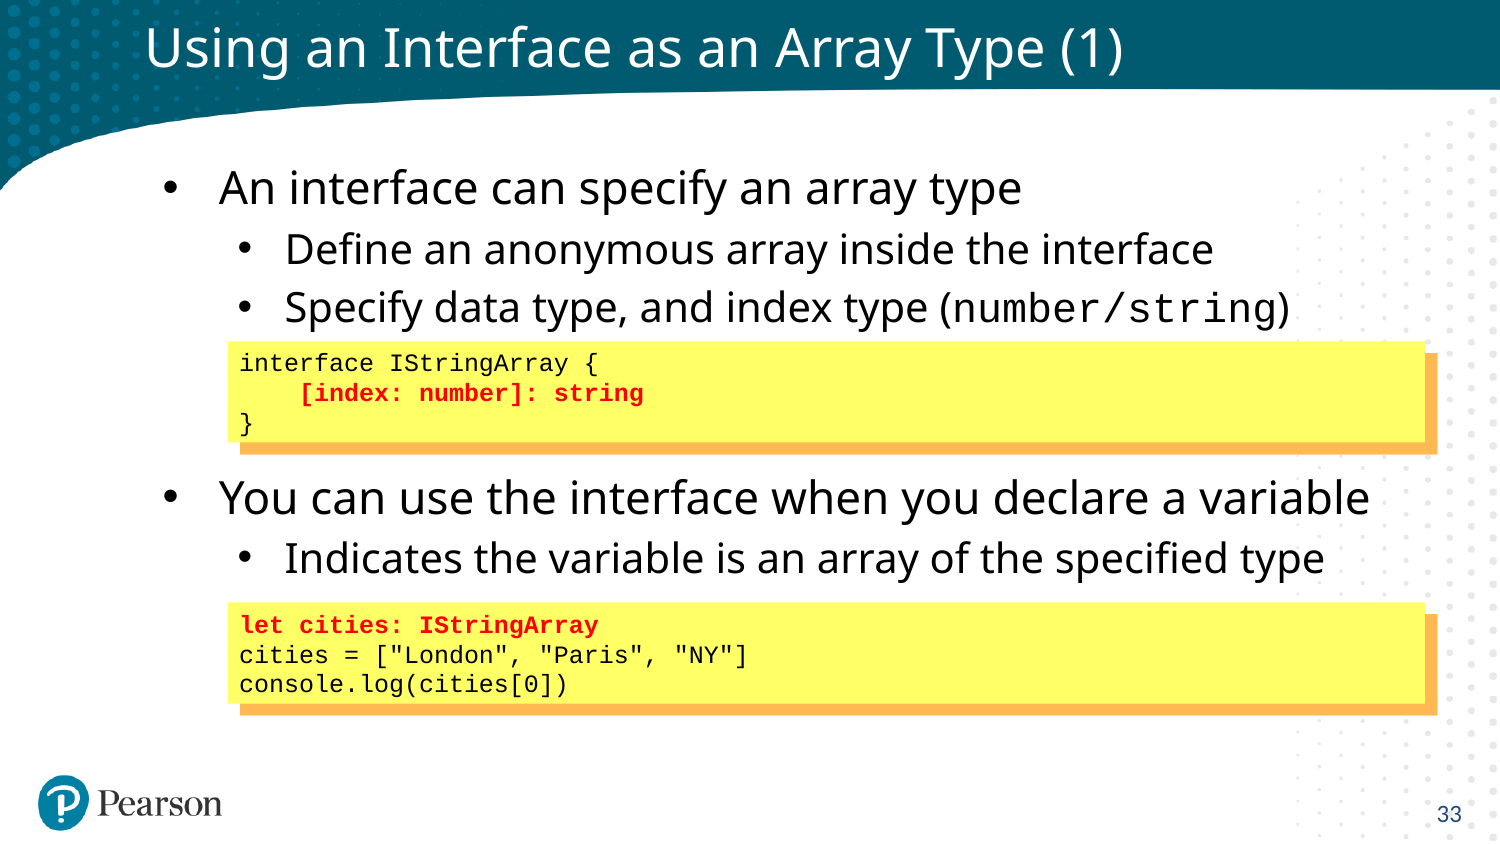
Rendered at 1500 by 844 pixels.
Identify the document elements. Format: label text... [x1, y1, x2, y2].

text_box 33 [1406, 759, 1493, 835]
text_box let cities: IStringArray cities = ["London", "Paris", "NY"] console.log(cities[0]) [227, 602, 1425, 704]
title Using an Interface as an Array Type (1) [130, 6, 1431, 98]
text_box interface IStringArray { [index: number]: string } [227, 341, 1425, 443]
list An interface can specify an array type Define an anonymous array inside the interface Specify data type, and index type (number/string) You can use the interface when you declare a variable Indicates the variable is an array of the specified type [147, 151, 1431, 766]
picture [0, 90, 1500, 844]
